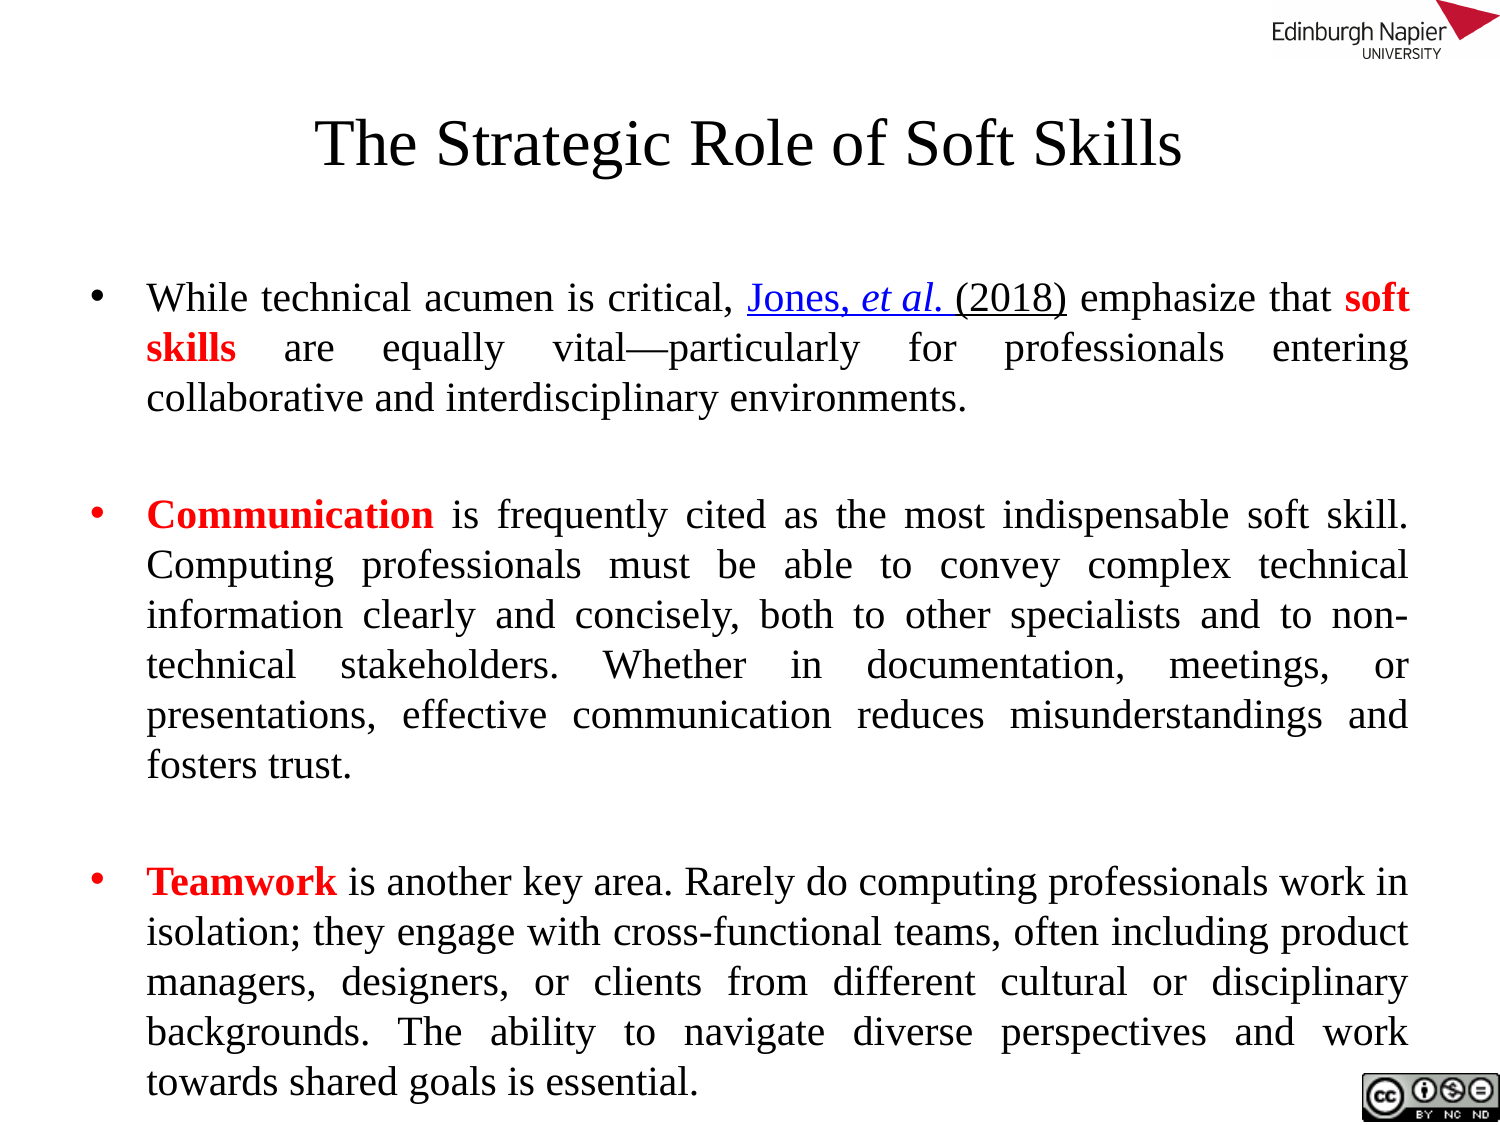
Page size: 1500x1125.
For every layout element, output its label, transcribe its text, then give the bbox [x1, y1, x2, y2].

title The Strategic Role of Soft Skills [75, 45, 1425, 233]
picture [1362, 1073, 1500, 1123]
picture [1273, 0, 1500, 60]
list While technical acumen is critical, Jones, et al. (2018) emphasize that soft skills are equally vital—particularly for professionals entering collaborative and interdisciplinary environments. Communication is frequently cited as the most indispensable soft skill. Computing professionals must be able to convey complex technical information clearly and concisely, both to other specialists and to non-technical stakeholders. Whether in documentation, meetings, or presentations, effective communication reduces misunderstandings and fosters trust. Teamwork is another key area. Rarely do computing professionals work in isolation; they engage with cross-functional teams, often including product managers, designers, or clients from different cultural or disciplinary backgrounds. The ability to navigate diverse perspectives and work towards shared goals is essential. [75, 262, 1425, 1005]
